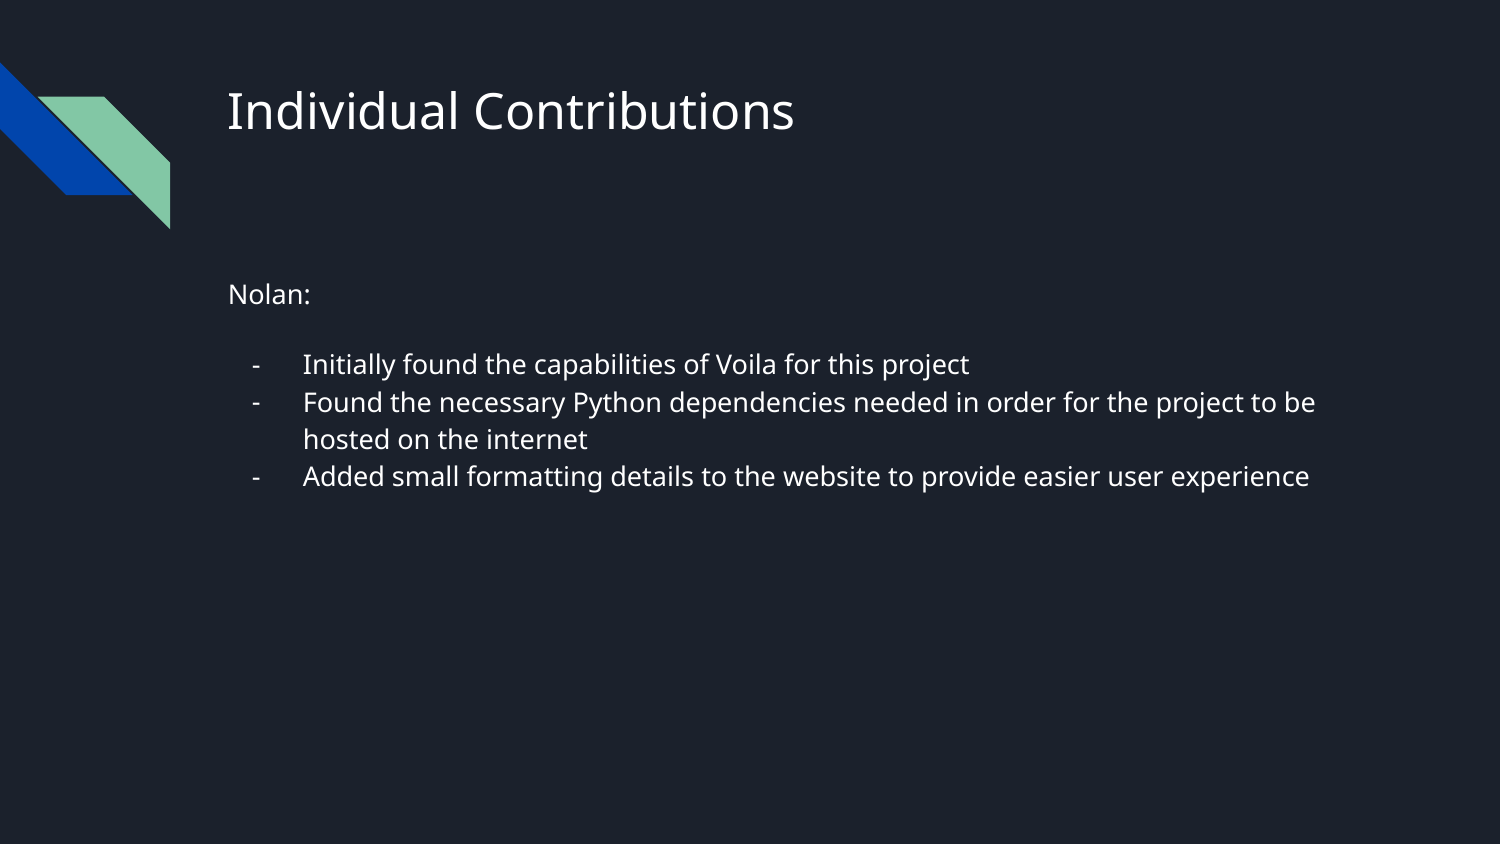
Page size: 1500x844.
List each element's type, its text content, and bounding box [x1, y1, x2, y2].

title Individual Contributions [212, 64, 1368, 215]
list Nolan: Initially found the capabilities of Voila for this project Found the necessary Python dependencies needed in order for the project to be hosted on the internet Added small formatting details to the website to provide easier user experience [212, 257, 1368, 735]
